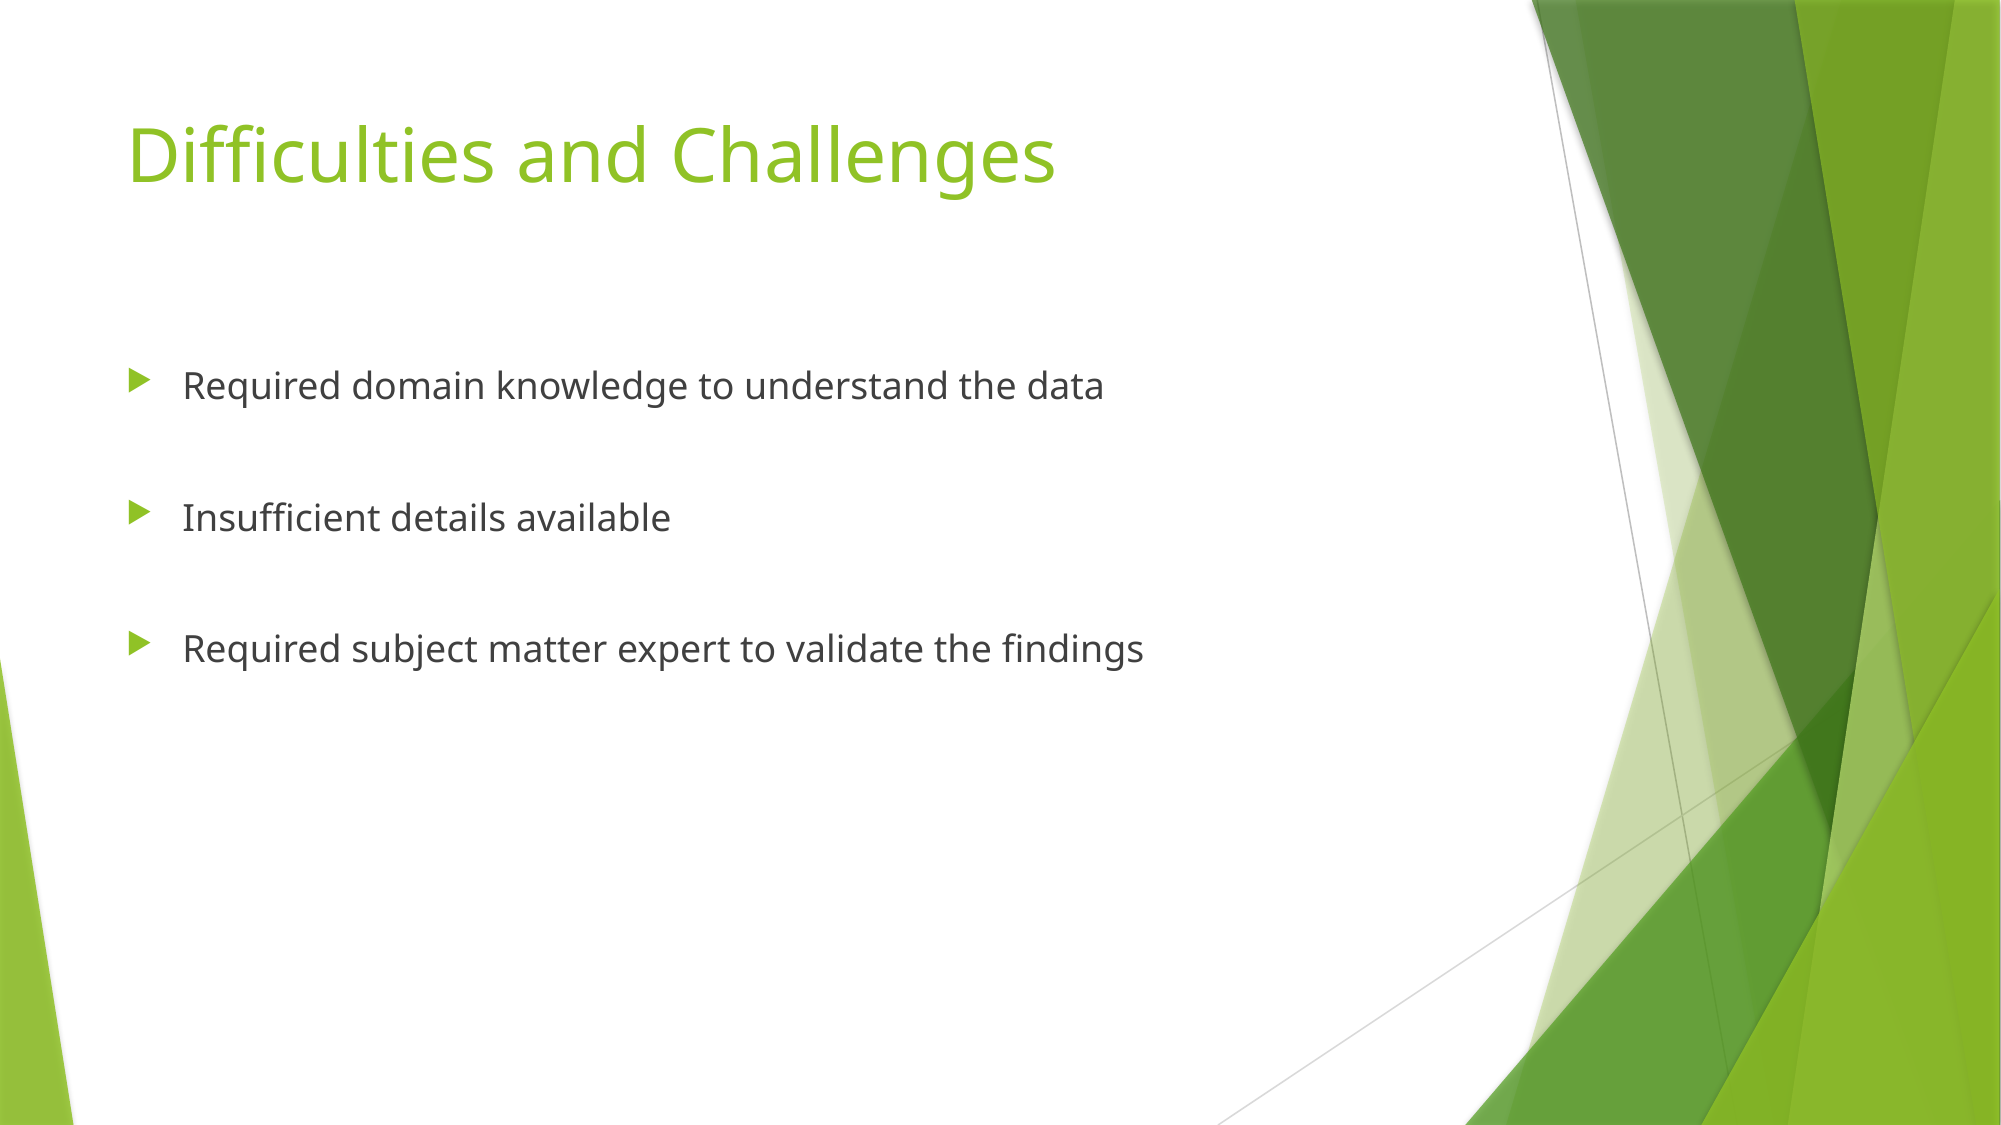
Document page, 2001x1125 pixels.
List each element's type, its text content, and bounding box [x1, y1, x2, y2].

list Required domain knowledge to understand the data Insufficient details available Required subject matter expert to validate the findings [111, 354, 1522, 992]
title Difficulties and Challenges [111, 99, 1522, 317]
